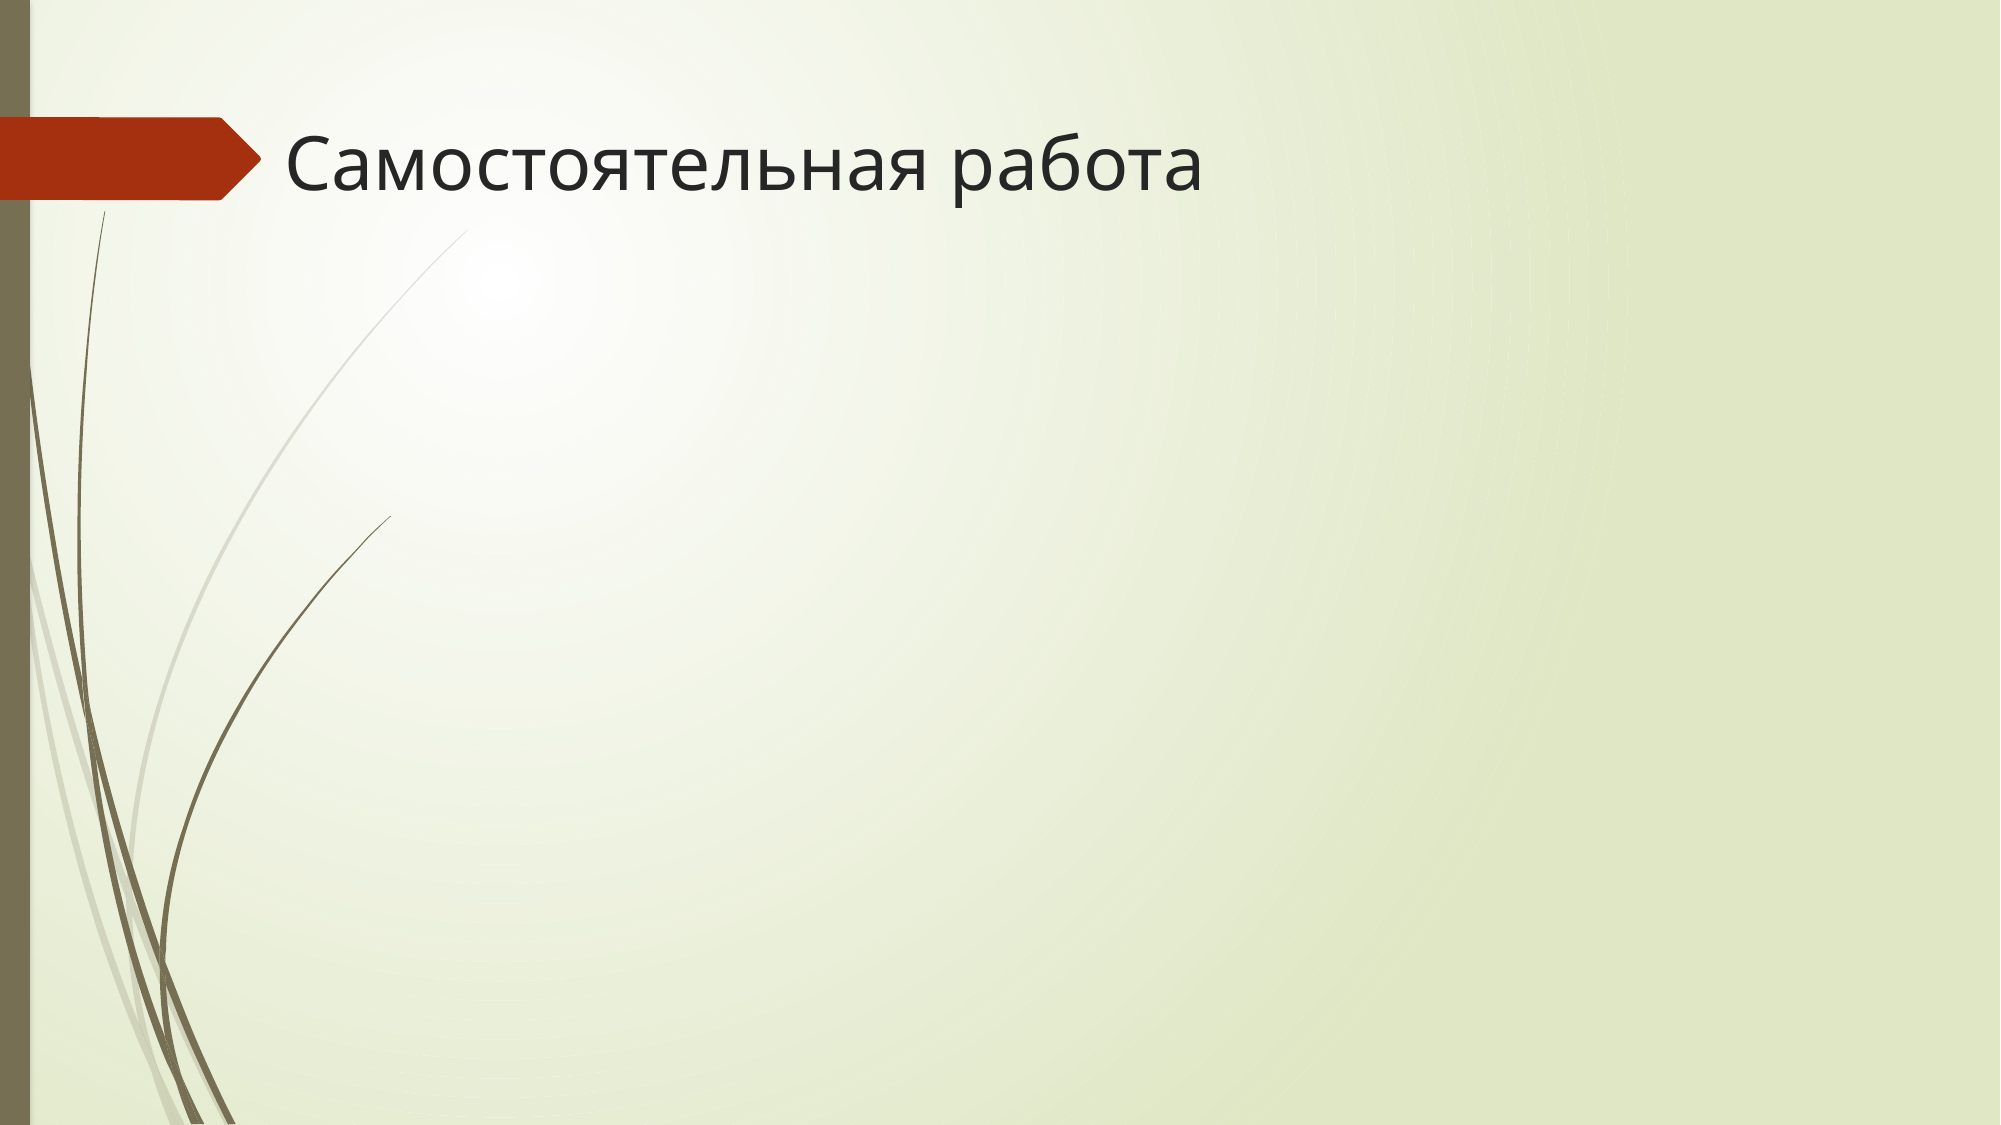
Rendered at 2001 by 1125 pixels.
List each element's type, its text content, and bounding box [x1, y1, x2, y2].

title Самостоятельная работа [269, 107, 1734, 249]
